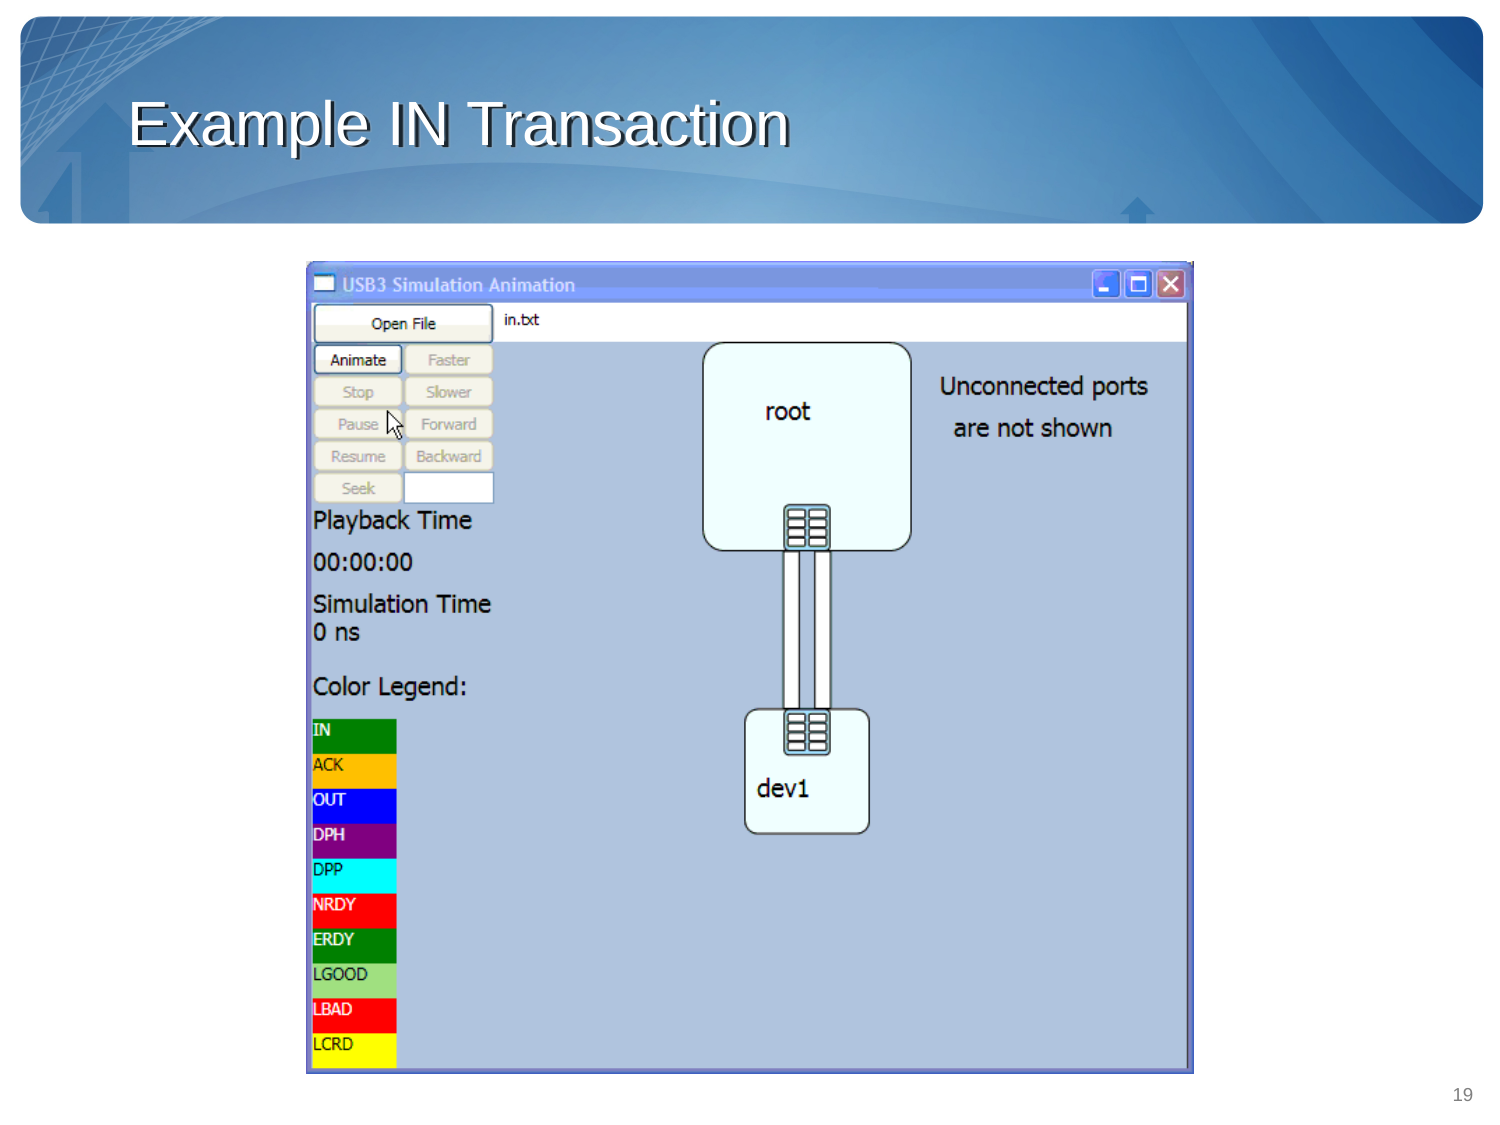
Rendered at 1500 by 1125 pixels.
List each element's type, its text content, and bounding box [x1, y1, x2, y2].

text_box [305, 260, 1195, 1075]
text_box 19 [1175, 1074, 1489, 1125]
title Example IN Transaction [112, 17, 1138, 223]
picture [0, 0, 1500, 242]
